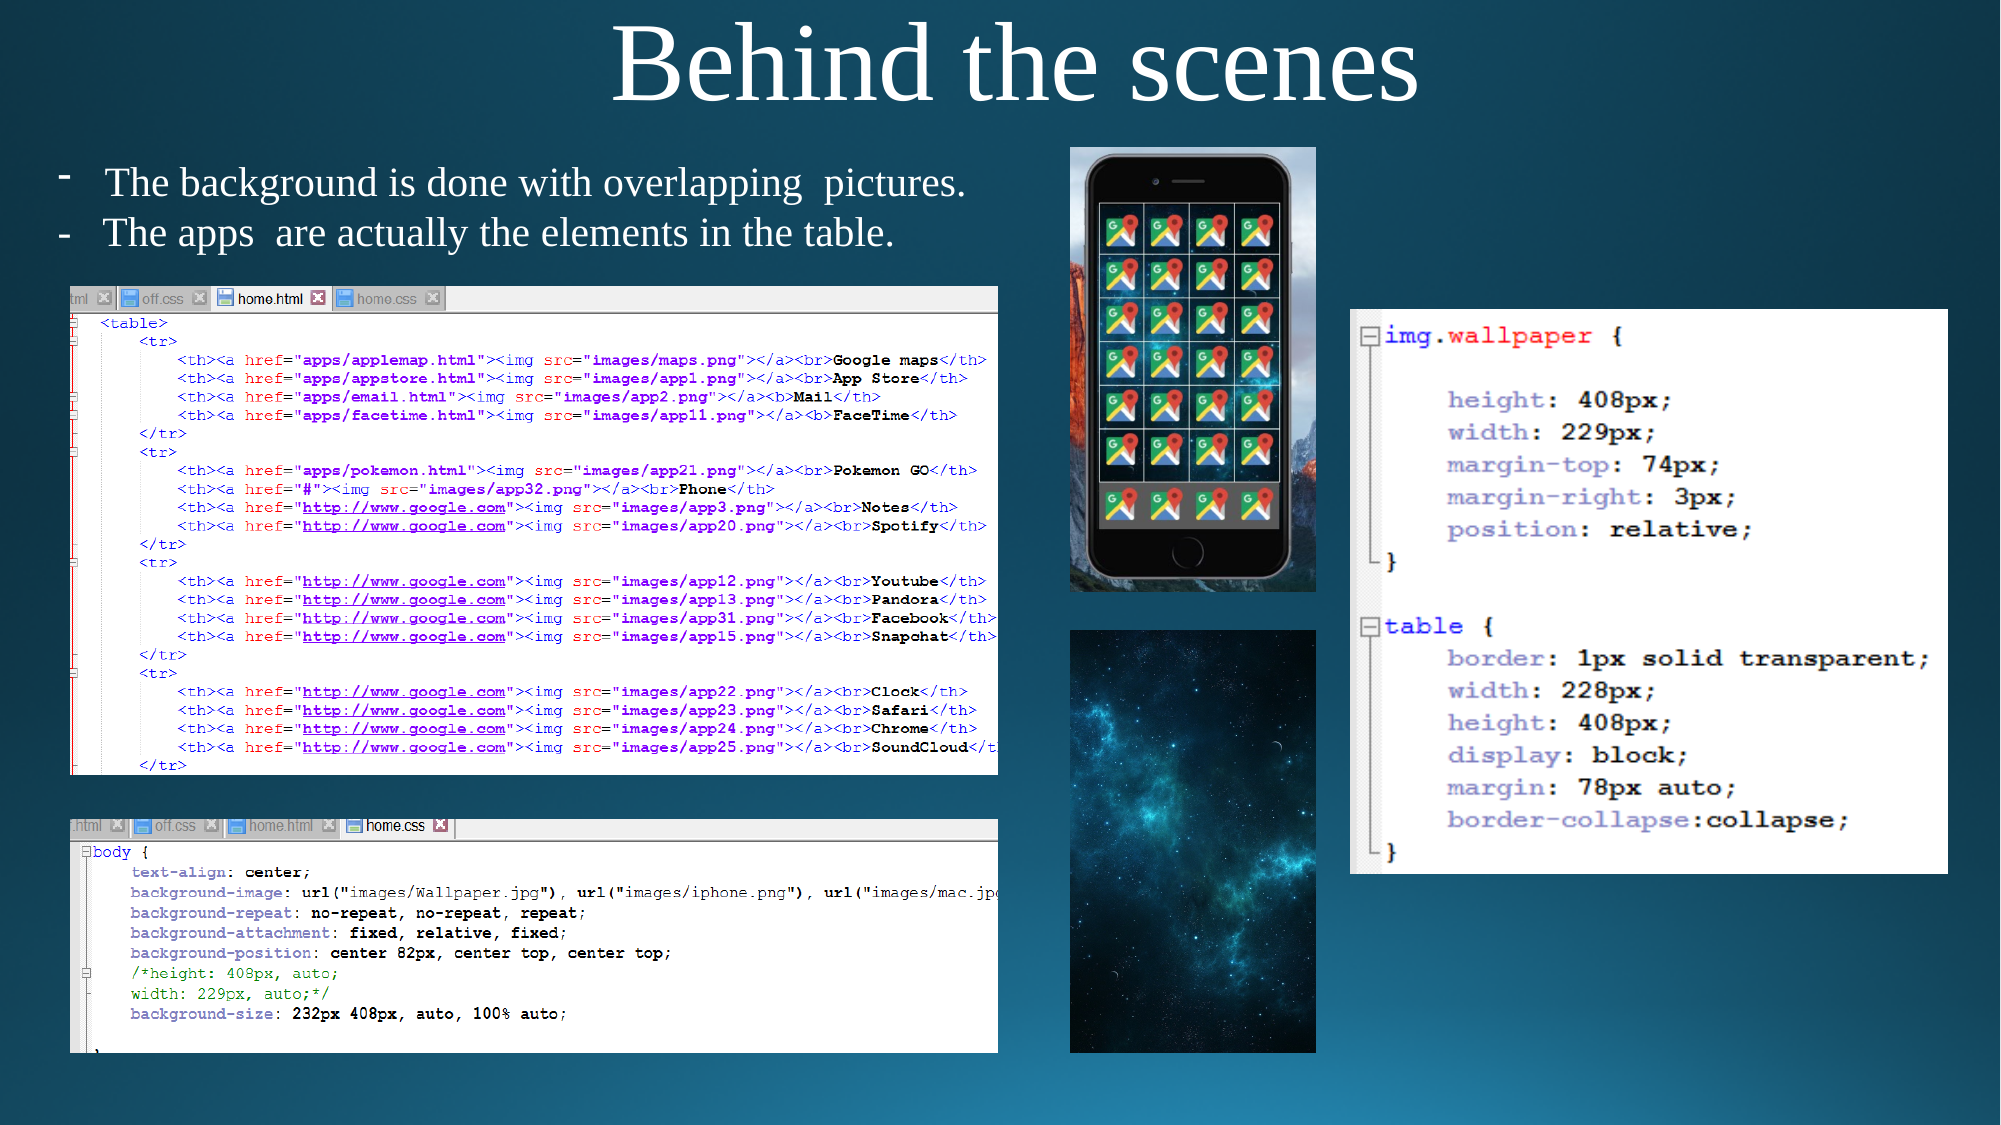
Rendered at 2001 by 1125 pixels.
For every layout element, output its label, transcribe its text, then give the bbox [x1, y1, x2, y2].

picture [0, 0, 2001, 1125]
text_box The background is done with overlapping pictures. - The apps are actually the elements in the table. [42, 147, 998, 263]
title Behind the scenes [154, 0, 1880, 148]
